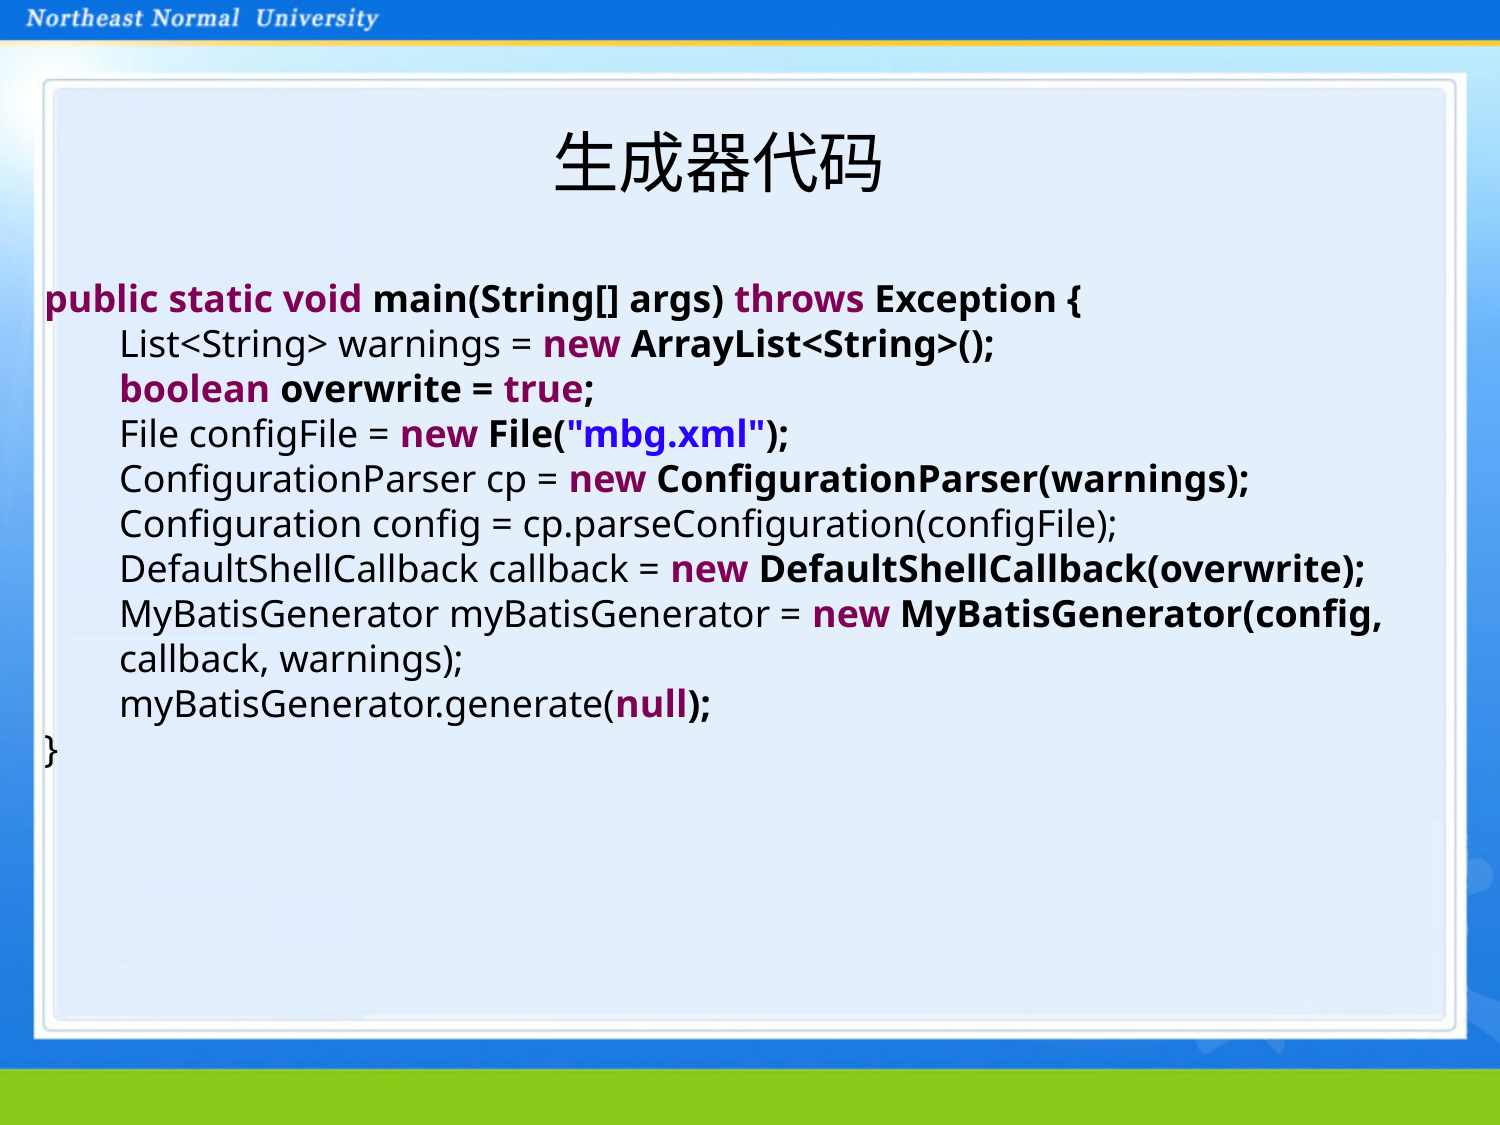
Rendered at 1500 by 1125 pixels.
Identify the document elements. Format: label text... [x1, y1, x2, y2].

text_box public static void main(String[] args) throws Exception { List<String> warnings = new ArrayList<String>(); boolean overwrite = true; File configFile = new File("mbg.xml"); ConfigurationParser cp = new ConfigurationParser(warnings); Configuration config = cp.parseConfiguration(configFile); DefaultShellCallback callback = new DefaultShellCallback(overwrite); MyBatisGenerator myBatisGenerator = new MyBatisGenerator(config, callback, warnings); myBatisGenerator.generate(null); } [29, 267, 1500, 777]
picture [0, 0, 1500, 1125]
text_box 生成器代码 [537, 113, 1081, 209]
